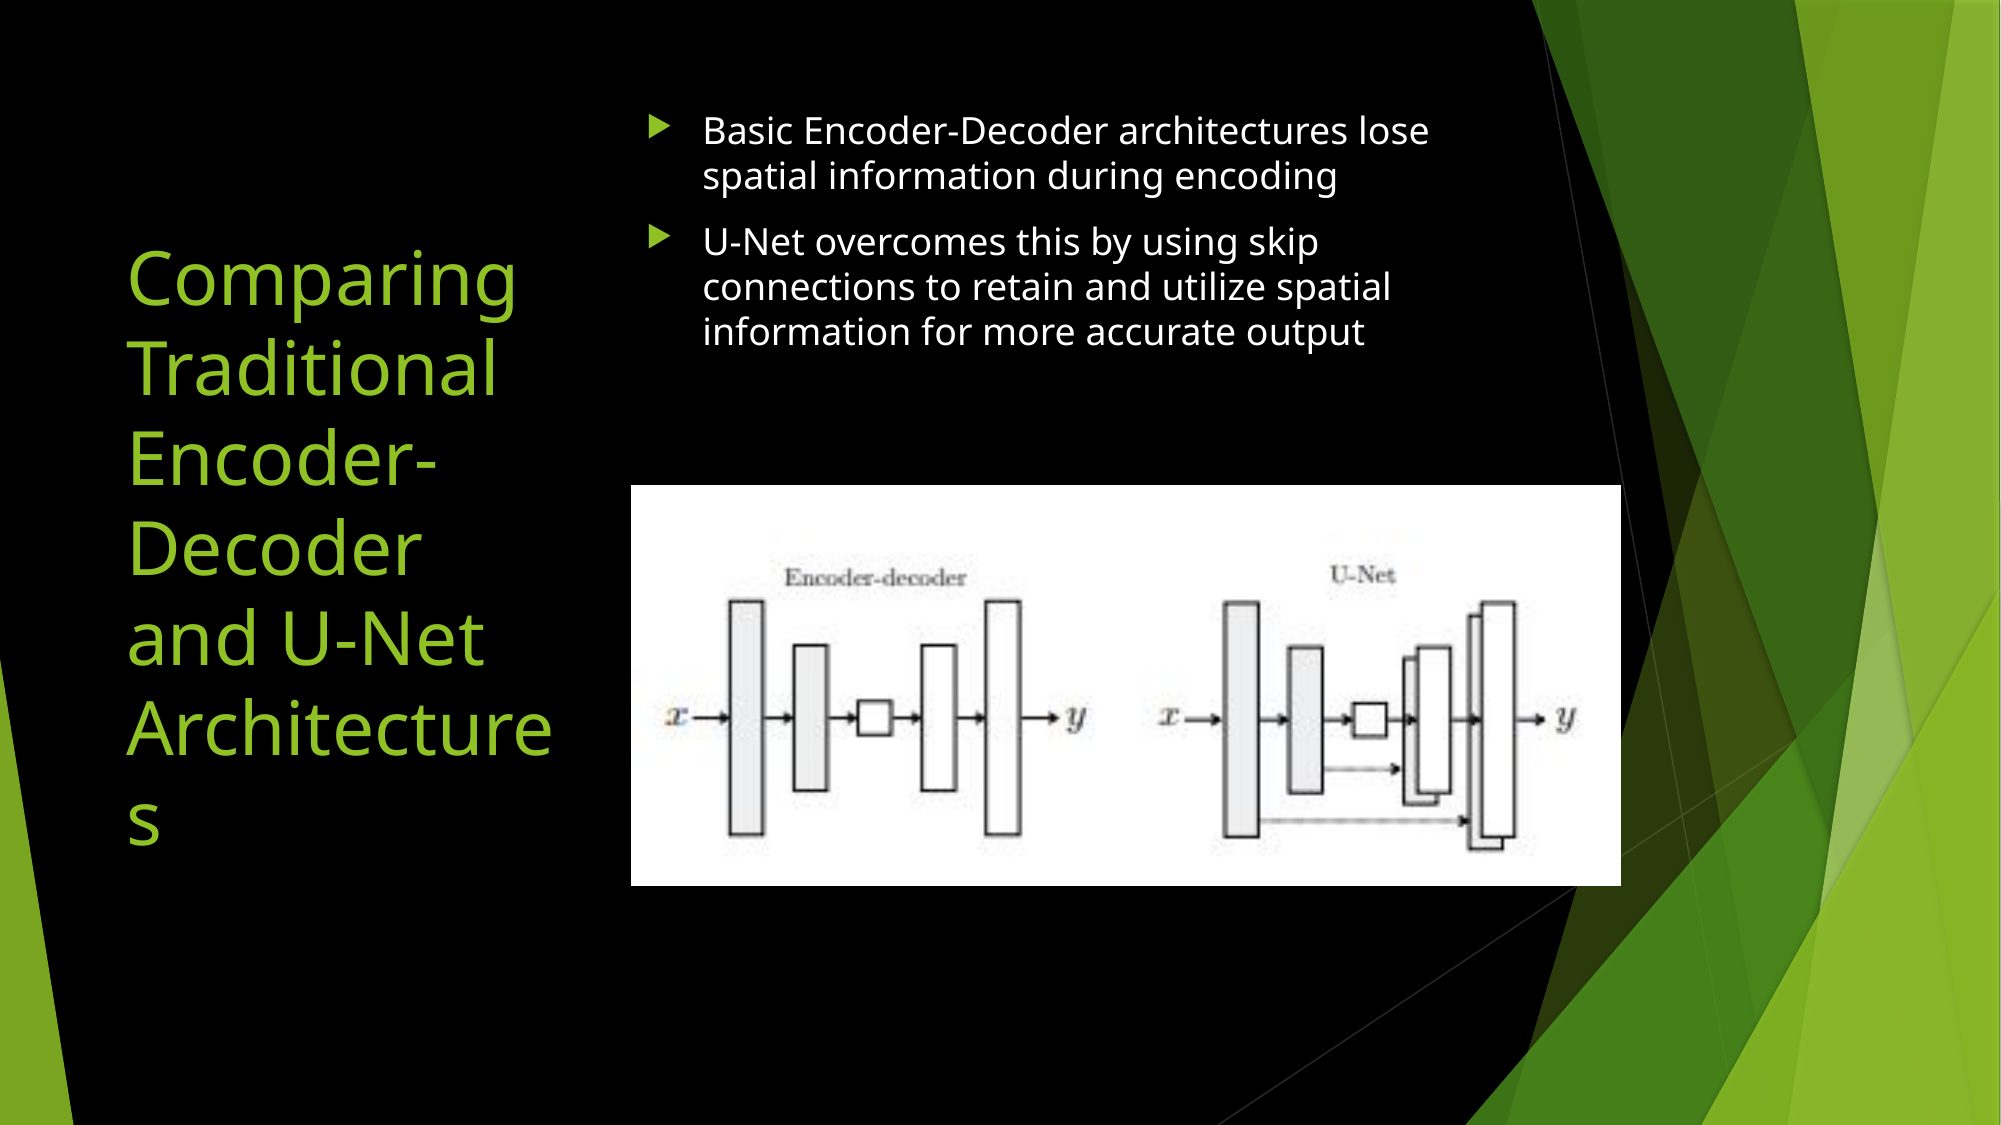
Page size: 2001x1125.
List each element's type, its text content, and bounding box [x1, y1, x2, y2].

title Comparing Traditional Encoder-Decoder and U-Net Architectures [111, 99, 594, 991]
list Basic Encoder-Decoder architectures lose spatial information during encoding U-Net overcomes this by using skip connections to retain and utilize spatial information for more accurate output [631, 99, 1521, 484]
picture [630, 484, 1621, 887]
